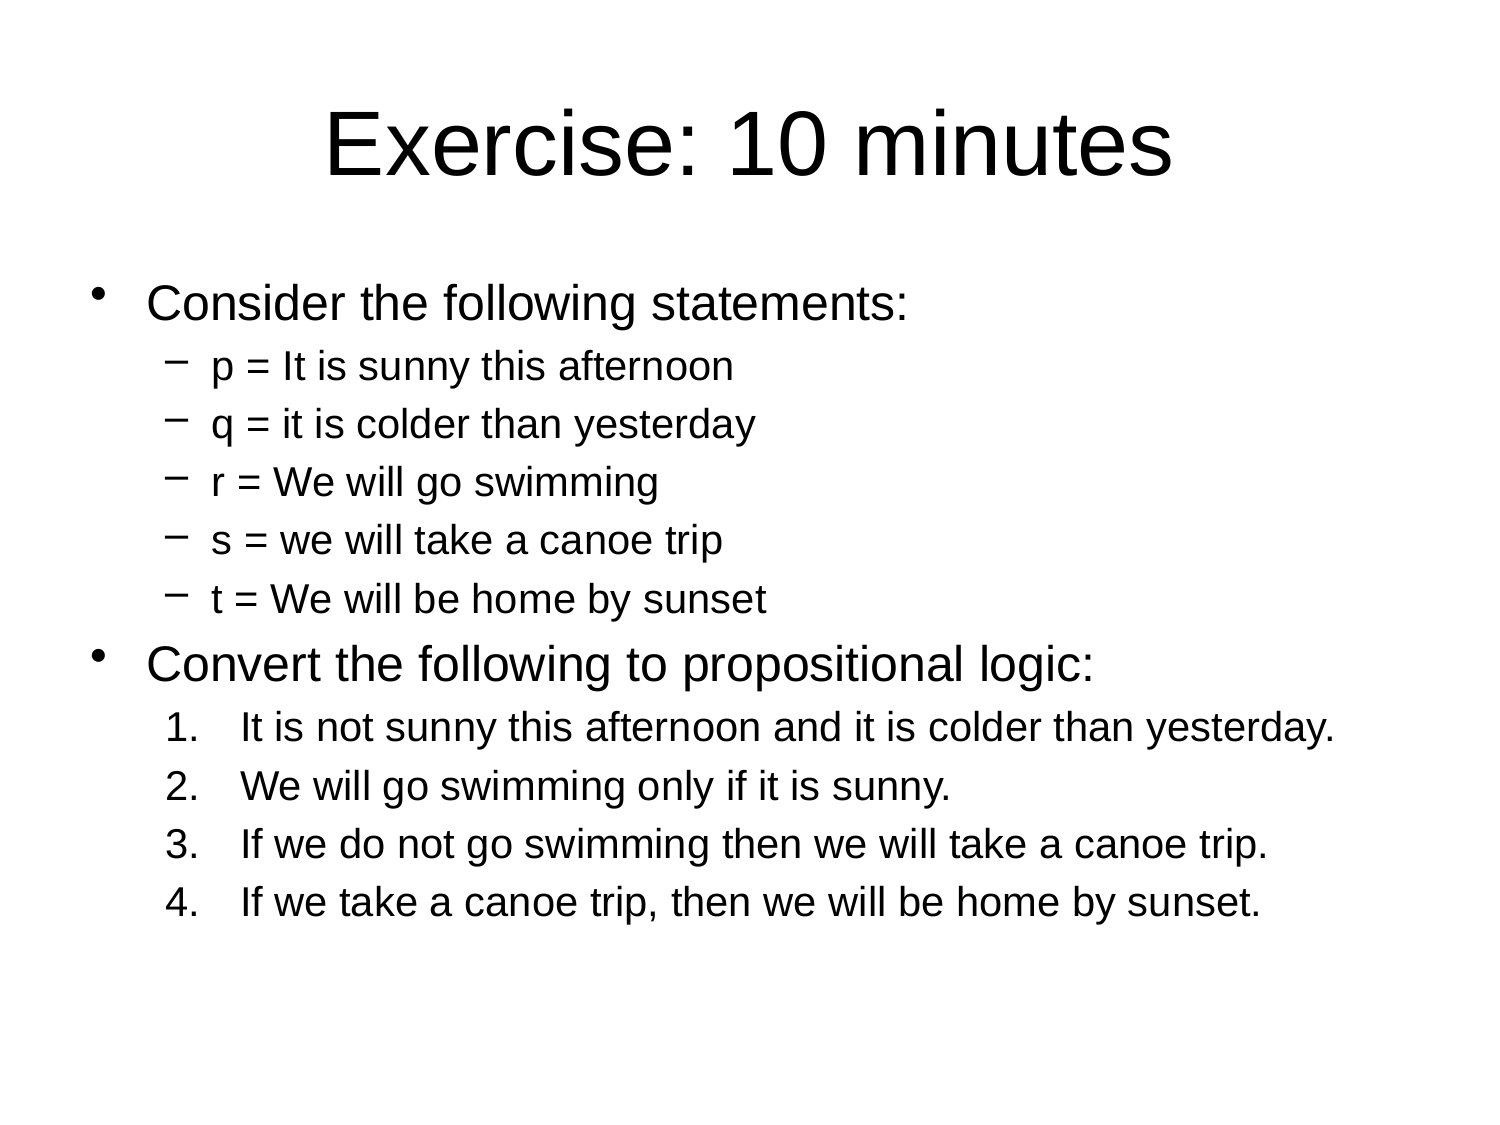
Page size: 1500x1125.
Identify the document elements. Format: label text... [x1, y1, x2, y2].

list Consider the following statements: p = It is sunny this afternoon q = it is colder than yesterday r = We will go swimming s = we will take a canoe trip t = We will be home by sunset Convert the following to propositional logic: It is not sunny this afternoon and it is colder than yesterday. We will go swimming only if it is sunny. If we do not go swimming then we will take a canoe trip. If we take a canoe trip, then we will be home by sunset. [75, 262, 1425, 1005]
title Exercise: 10 minutes [75, 45, 1425, 233]
